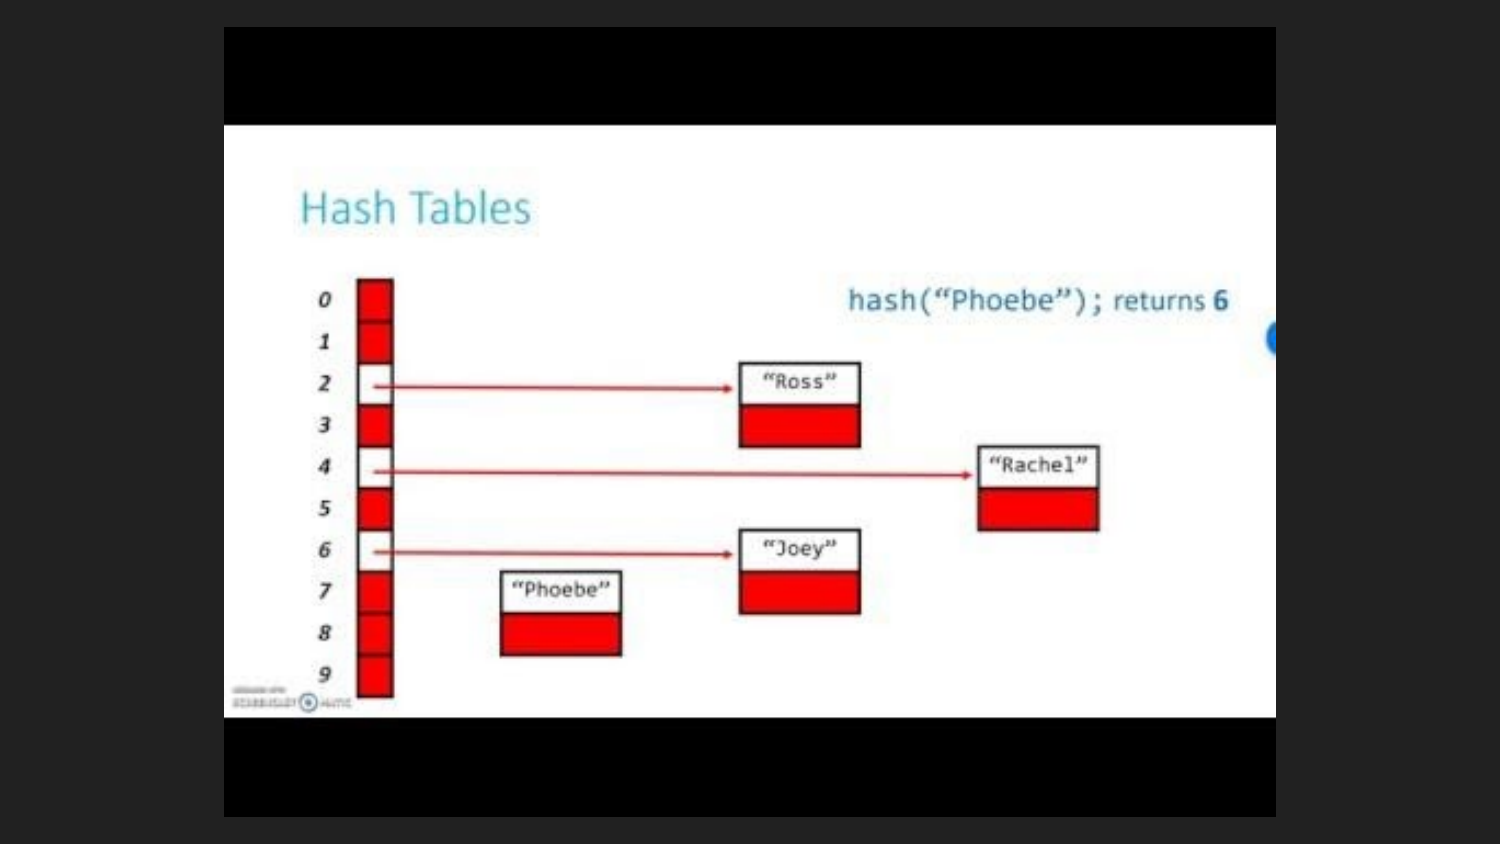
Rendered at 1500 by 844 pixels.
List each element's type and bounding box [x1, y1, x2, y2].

picture [224, 27, 1276, 817]
